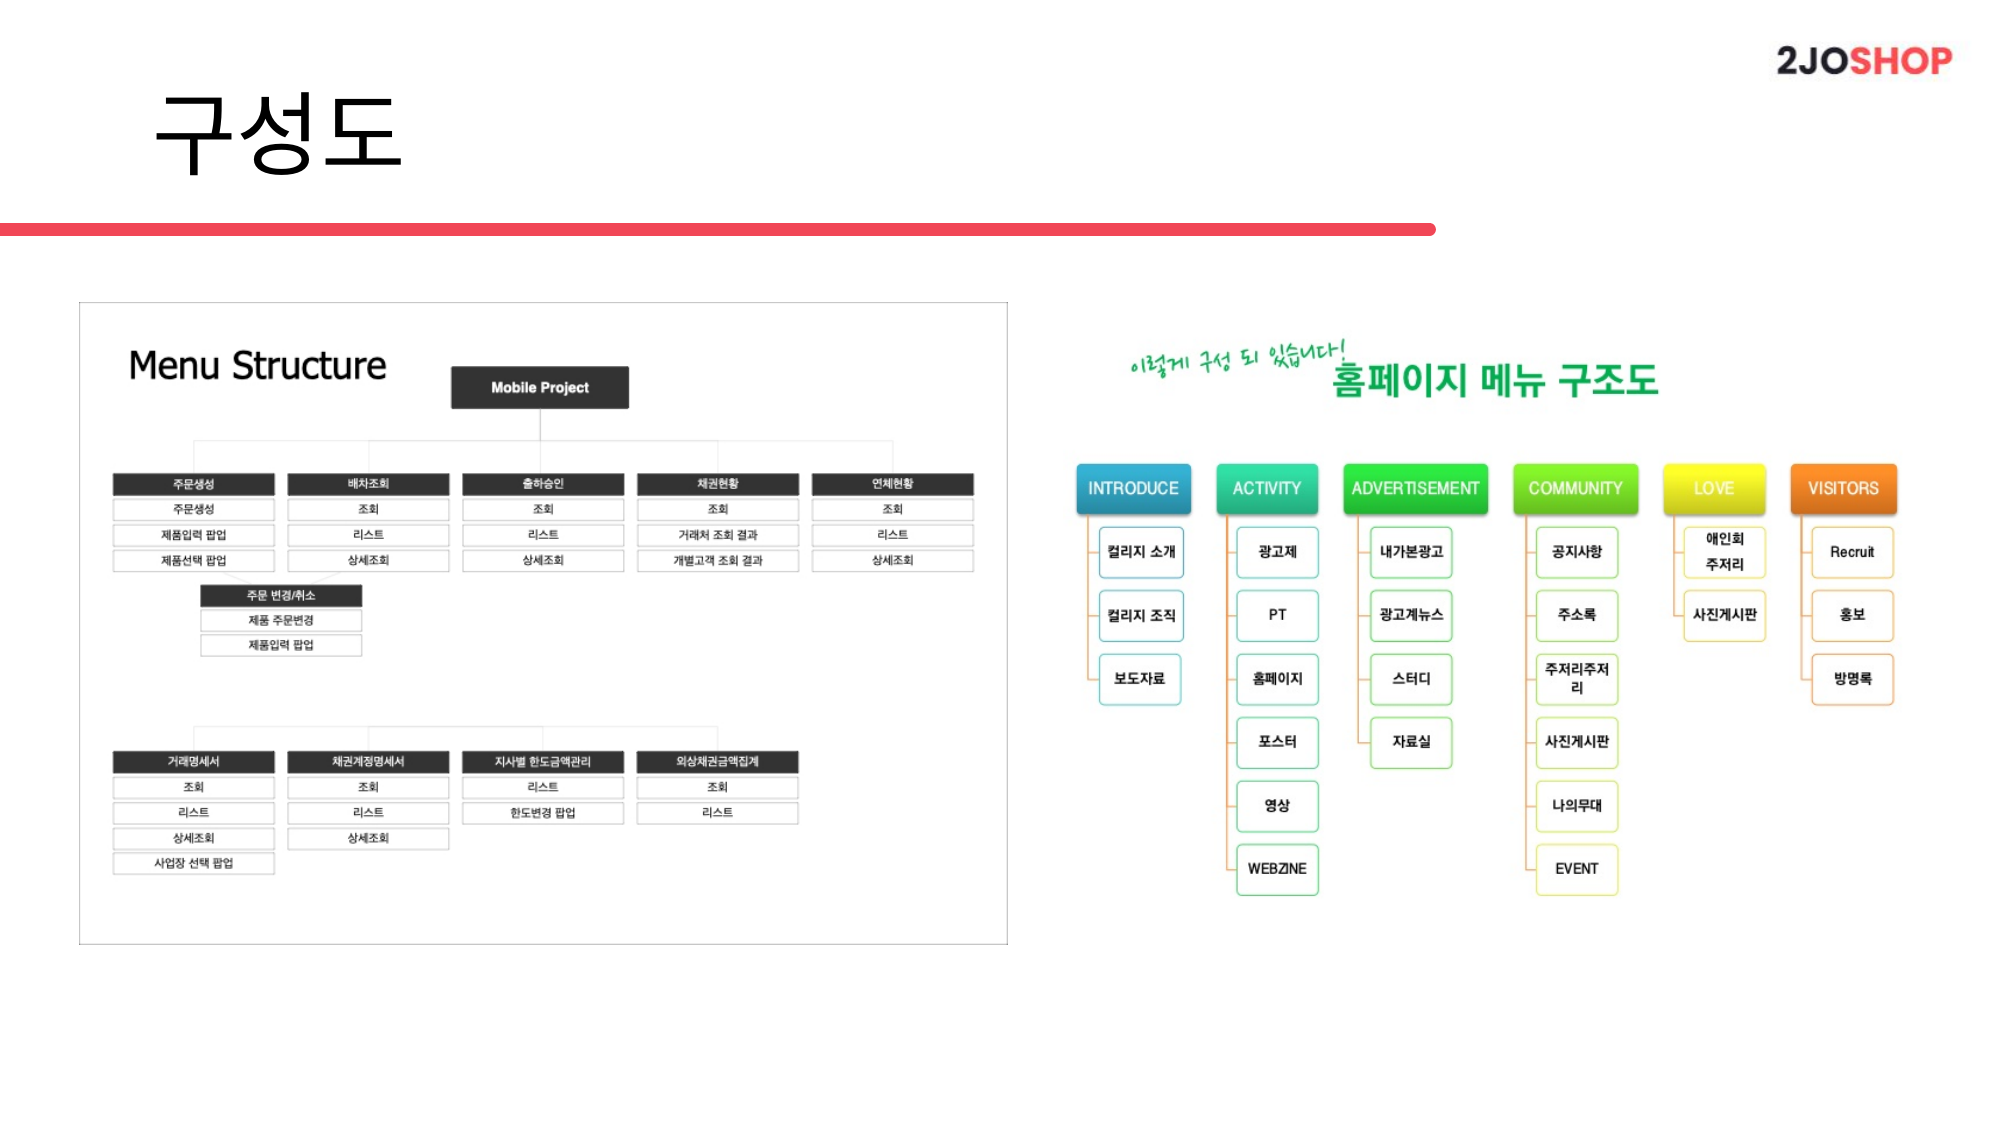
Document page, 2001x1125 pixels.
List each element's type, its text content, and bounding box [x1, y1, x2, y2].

picture [1749, 21, 1974, 97]
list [1063, 302, 1911, 938]
picture [79, 302, 1008, 945]
title 구성도 [137, 59, 1863, 219]
